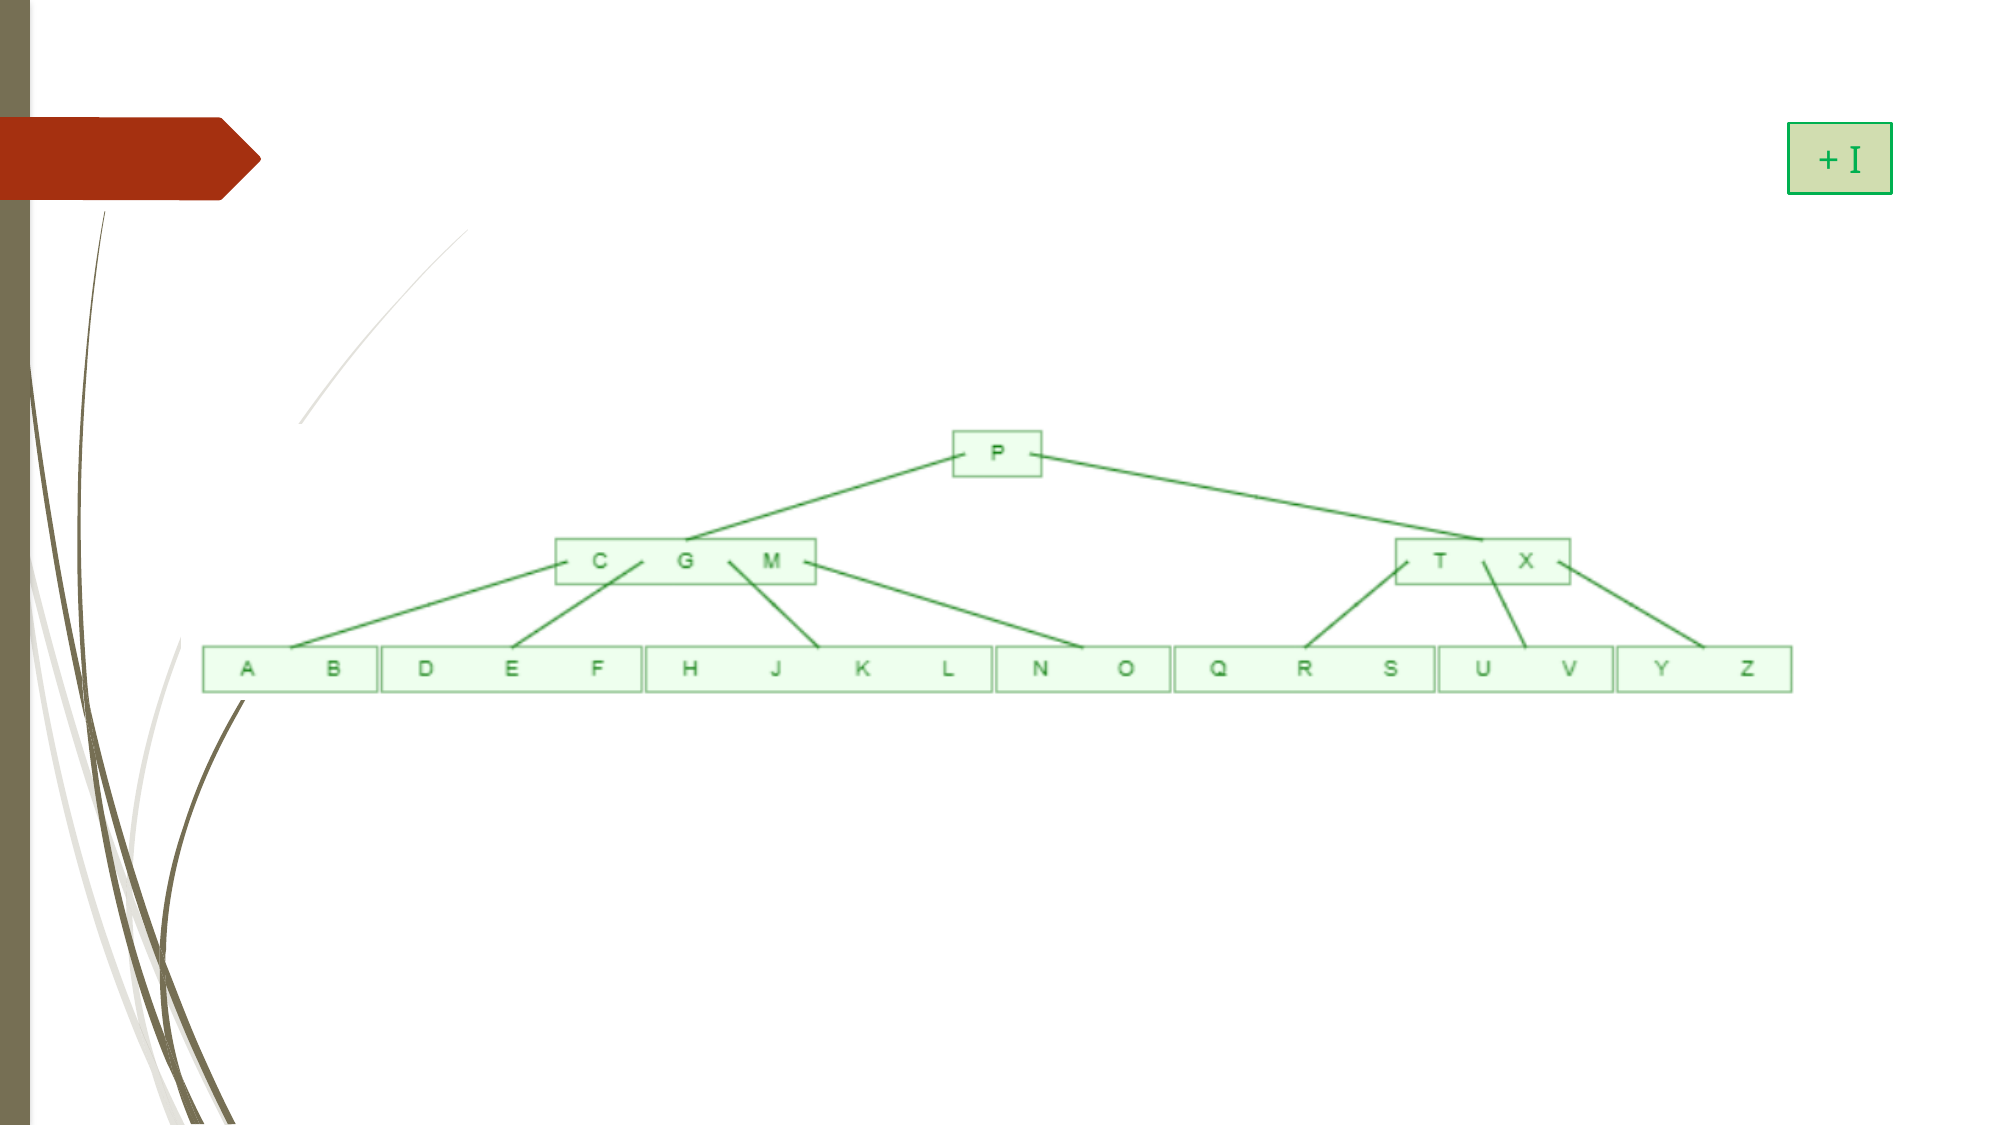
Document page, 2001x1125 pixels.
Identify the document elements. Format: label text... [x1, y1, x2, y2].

picture [180, 424, 1819, 701]
text_box + I [1787, 122, 1893, 195]
